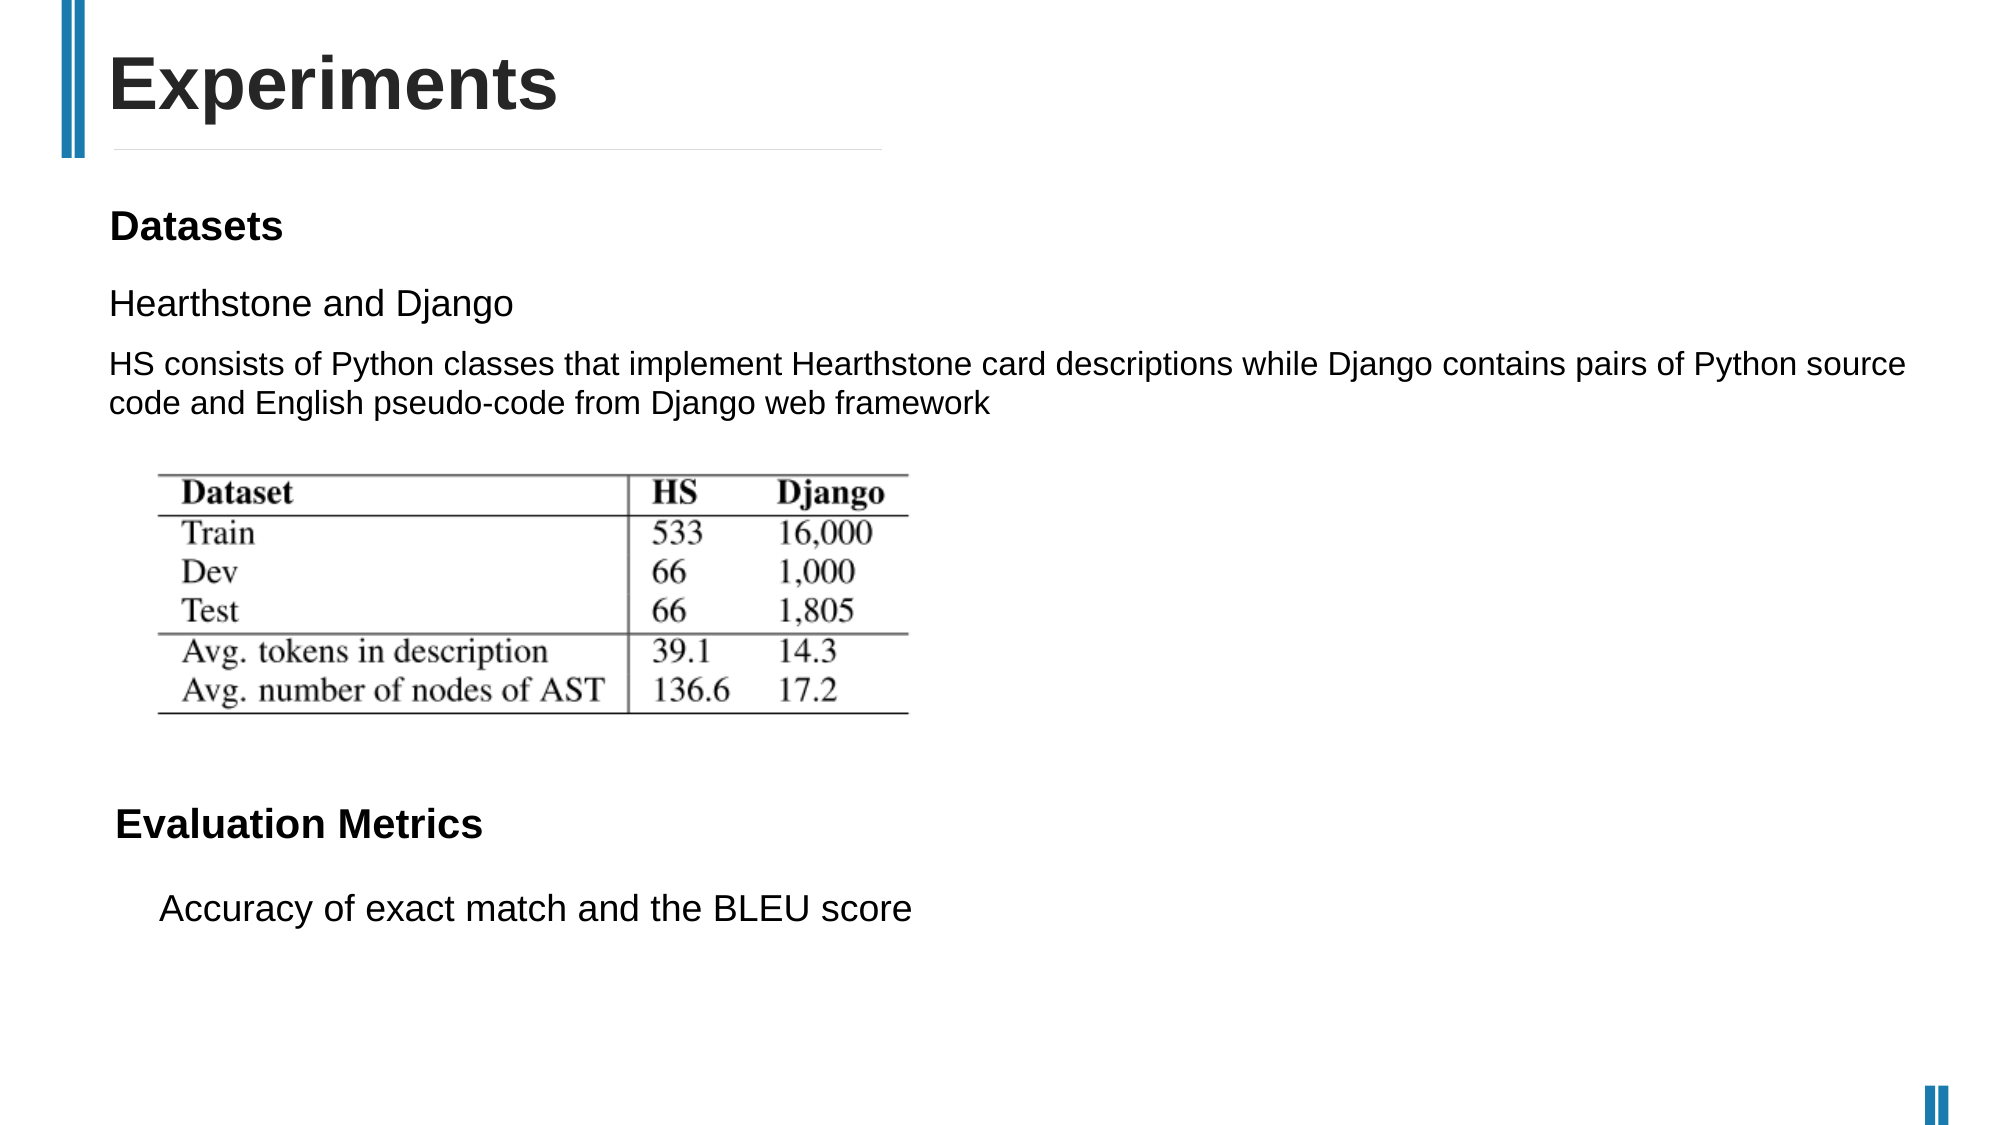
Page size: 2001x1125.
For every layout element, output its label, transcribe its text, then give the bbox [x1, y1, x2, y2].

text_box Evaluation Metrics [100, 789, 499, 855]
picture [144, 454, 929, 727]
text_box Accuracy of exact match and the BLEU score [144, 876, 1145, 936]
text_box Experiments [94, 26, 608, 132]
text_box Hearthstone and Django [93, 271, 1871, 332]
text_box Datasets [94, 191, 299, 257]
text_box HS consists of Python classes that implement Hearthstone card descriptions while Django contains pairs of Python source code and English pseudo-code from Django web framework [94, 334, 1989, 430]
